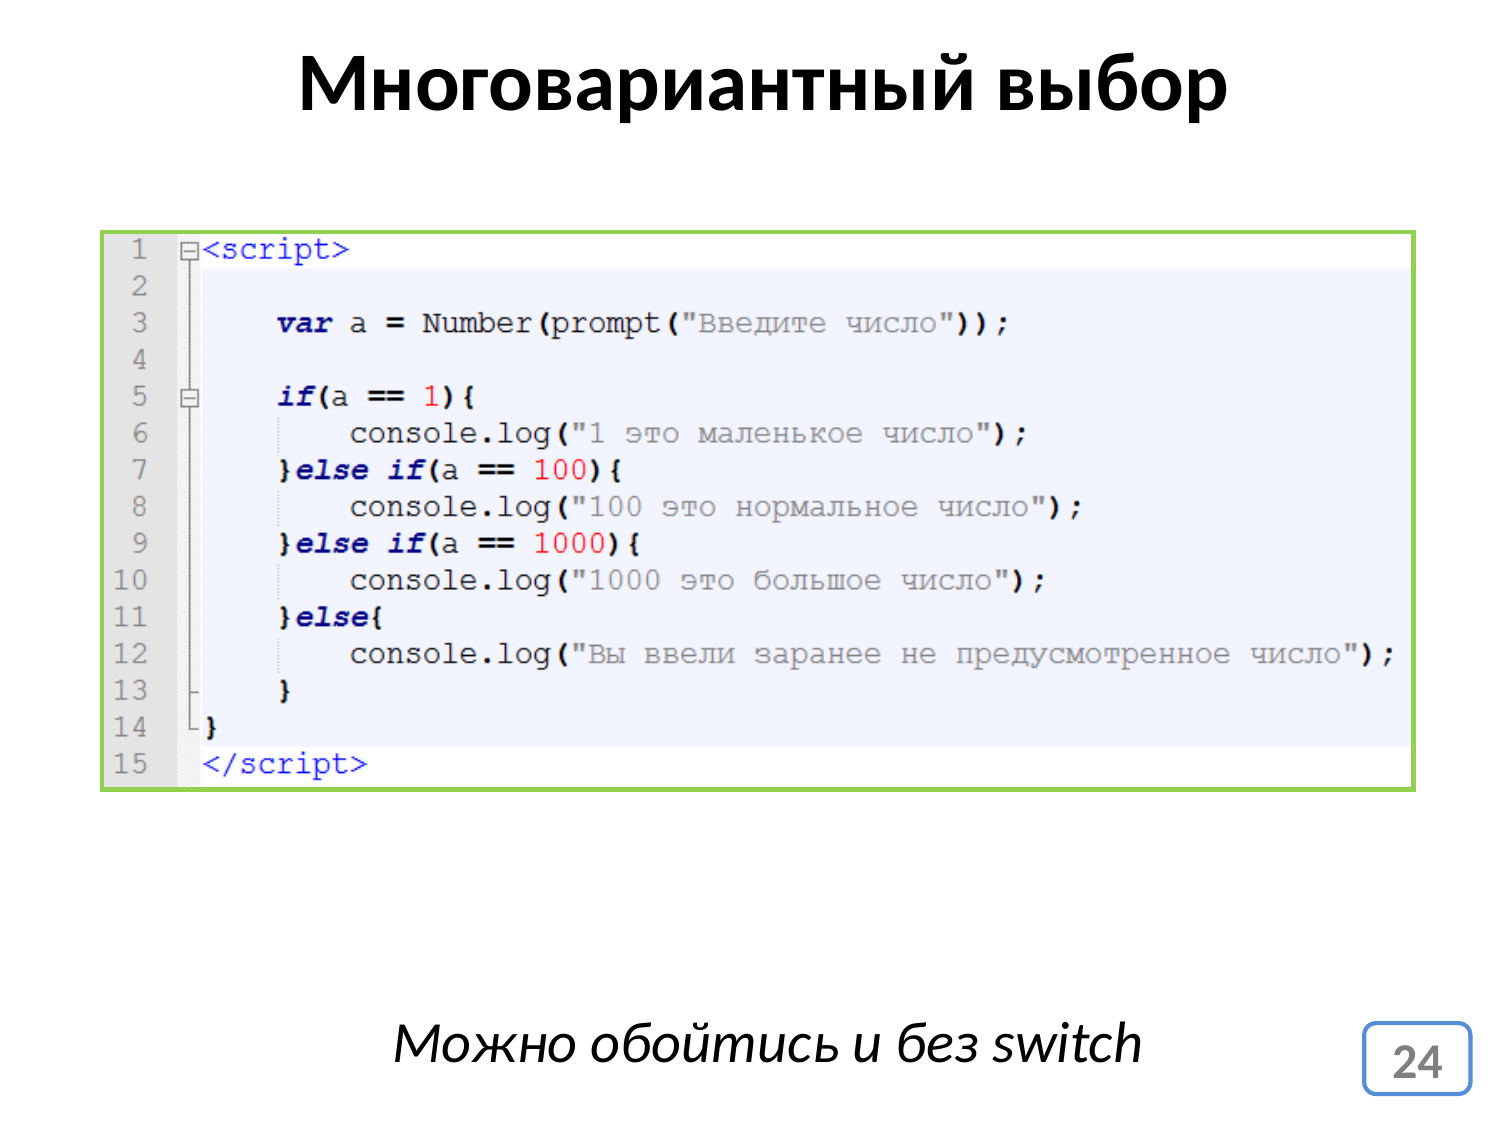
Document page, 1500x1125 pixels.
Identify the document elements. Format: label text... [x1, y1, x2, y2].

title Многовариантный выбор [88, 0, 1439, 172]
text_box 24 [1362, 1021, 1473, 1097]
picture [104, 234, 1412, 788]
text_box Можно обойтись и без switch [230, 996, 1306, 1082]
